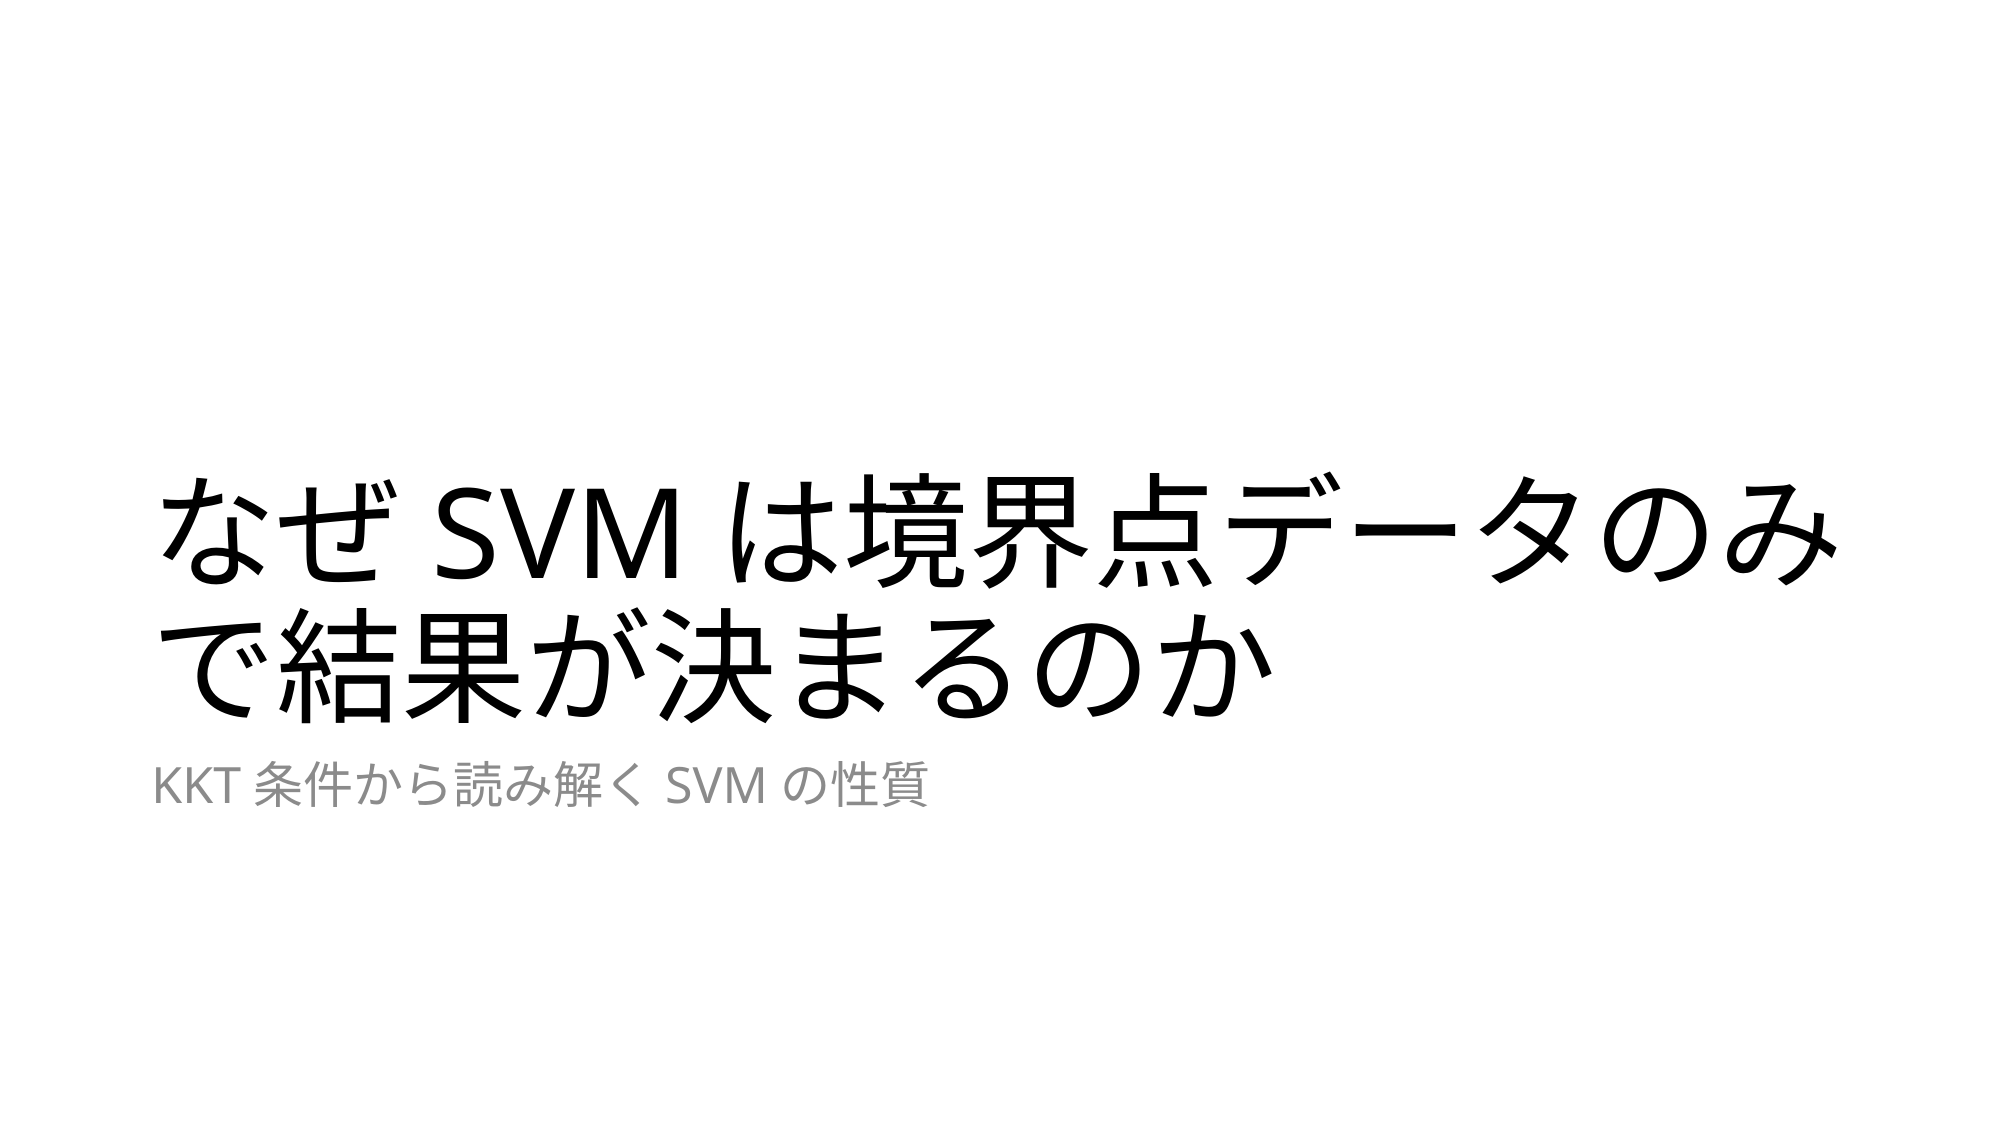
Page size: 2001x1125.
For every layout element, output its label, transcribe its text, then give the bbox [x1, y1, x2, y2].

title なぜSVMは境界点データのみで結果が決まるのか [136, 280, 1862, 749]
list KKT条件から読み解くSVMの性質 [136, 752, 1862, 999]
